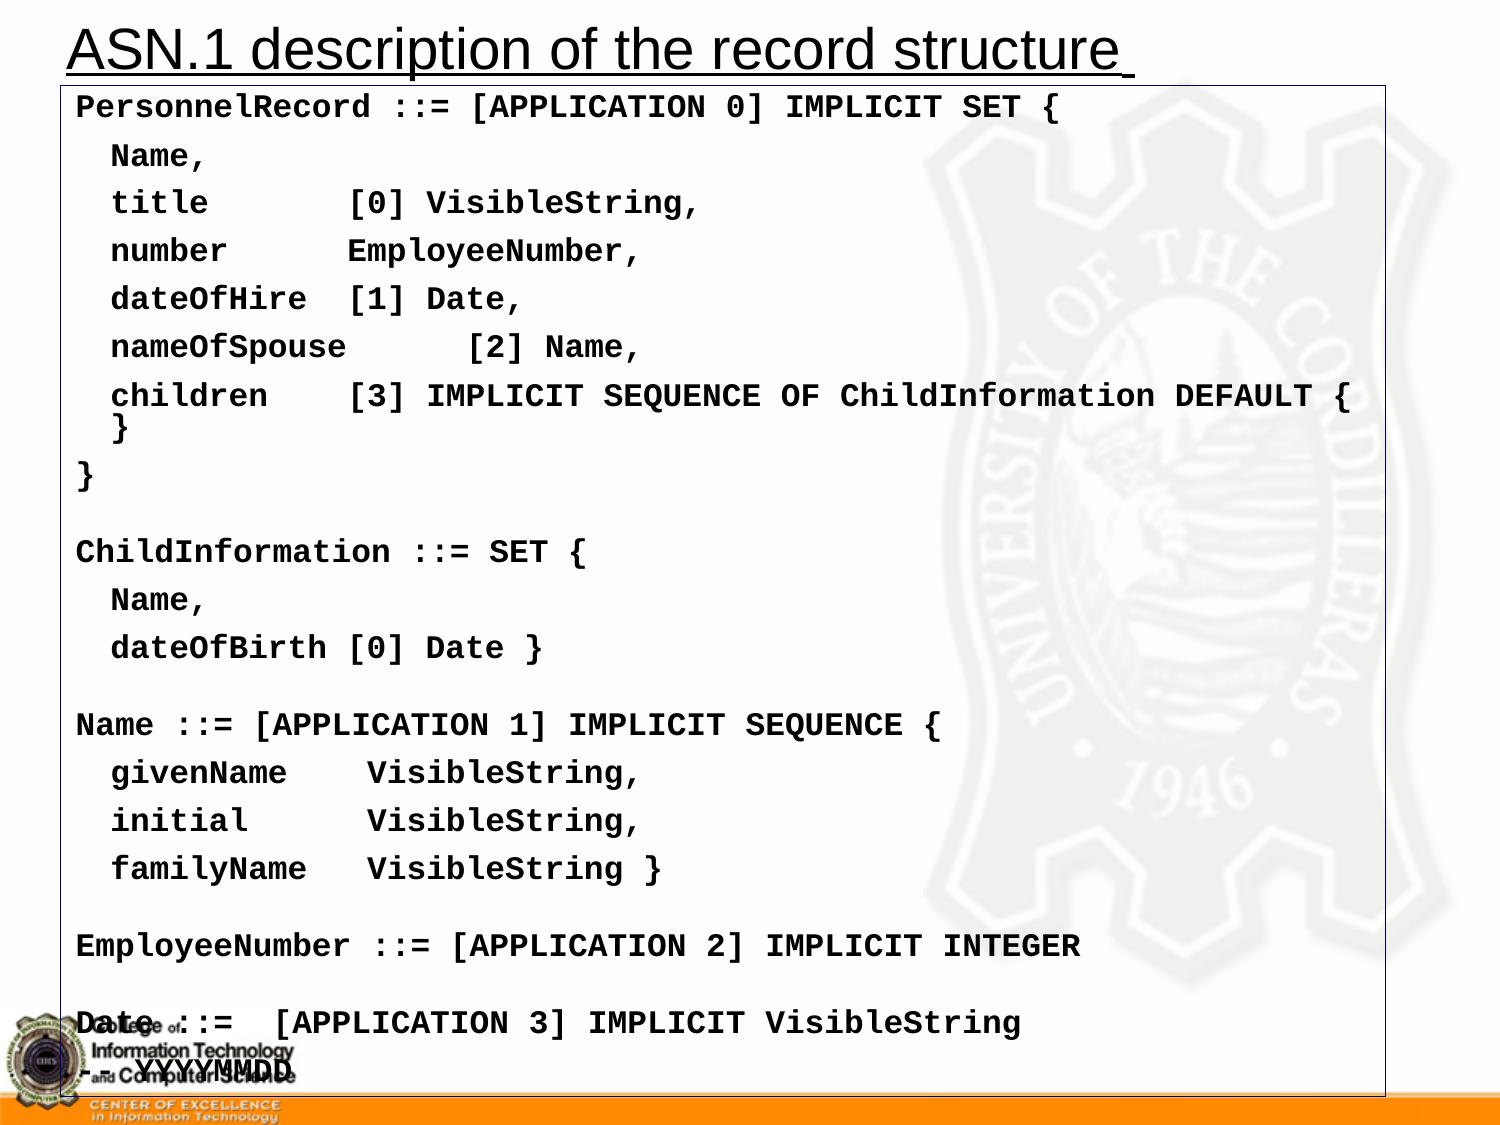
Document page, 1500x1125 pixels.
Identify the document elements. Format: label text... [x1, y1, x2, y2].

text_box ASN.1 description of the record structure [51, 4, 1468, 89]
list PersonnelRecord ::= [APPLICATION 0] IMPLICIT SET { Name, title [0] VisibleString, number EmployeeNumber, dateOfHire [1] Date, nameOfSpouse [2] Name, children [3] IMPLICIT SEQUENCE OF ChildInformation DEFAULT { } } ChildInformation ::= SET { Name, dateOfBirth [0] Date } Name ::= [APPLICATION 1] IMPLICIT SEQUENCE { givenName VisibleString, initial VisibleString, familyName VisibleString } EmployeeNumber ::= [APPLICATION 2] IMPLICIT INTEGER Date ::= [APPLICATION 3] IMPLICIT VisibleString -- YYYYMMDD [60, 89, 1386, 1097]
picture [0, 0, 1500, 1125]
